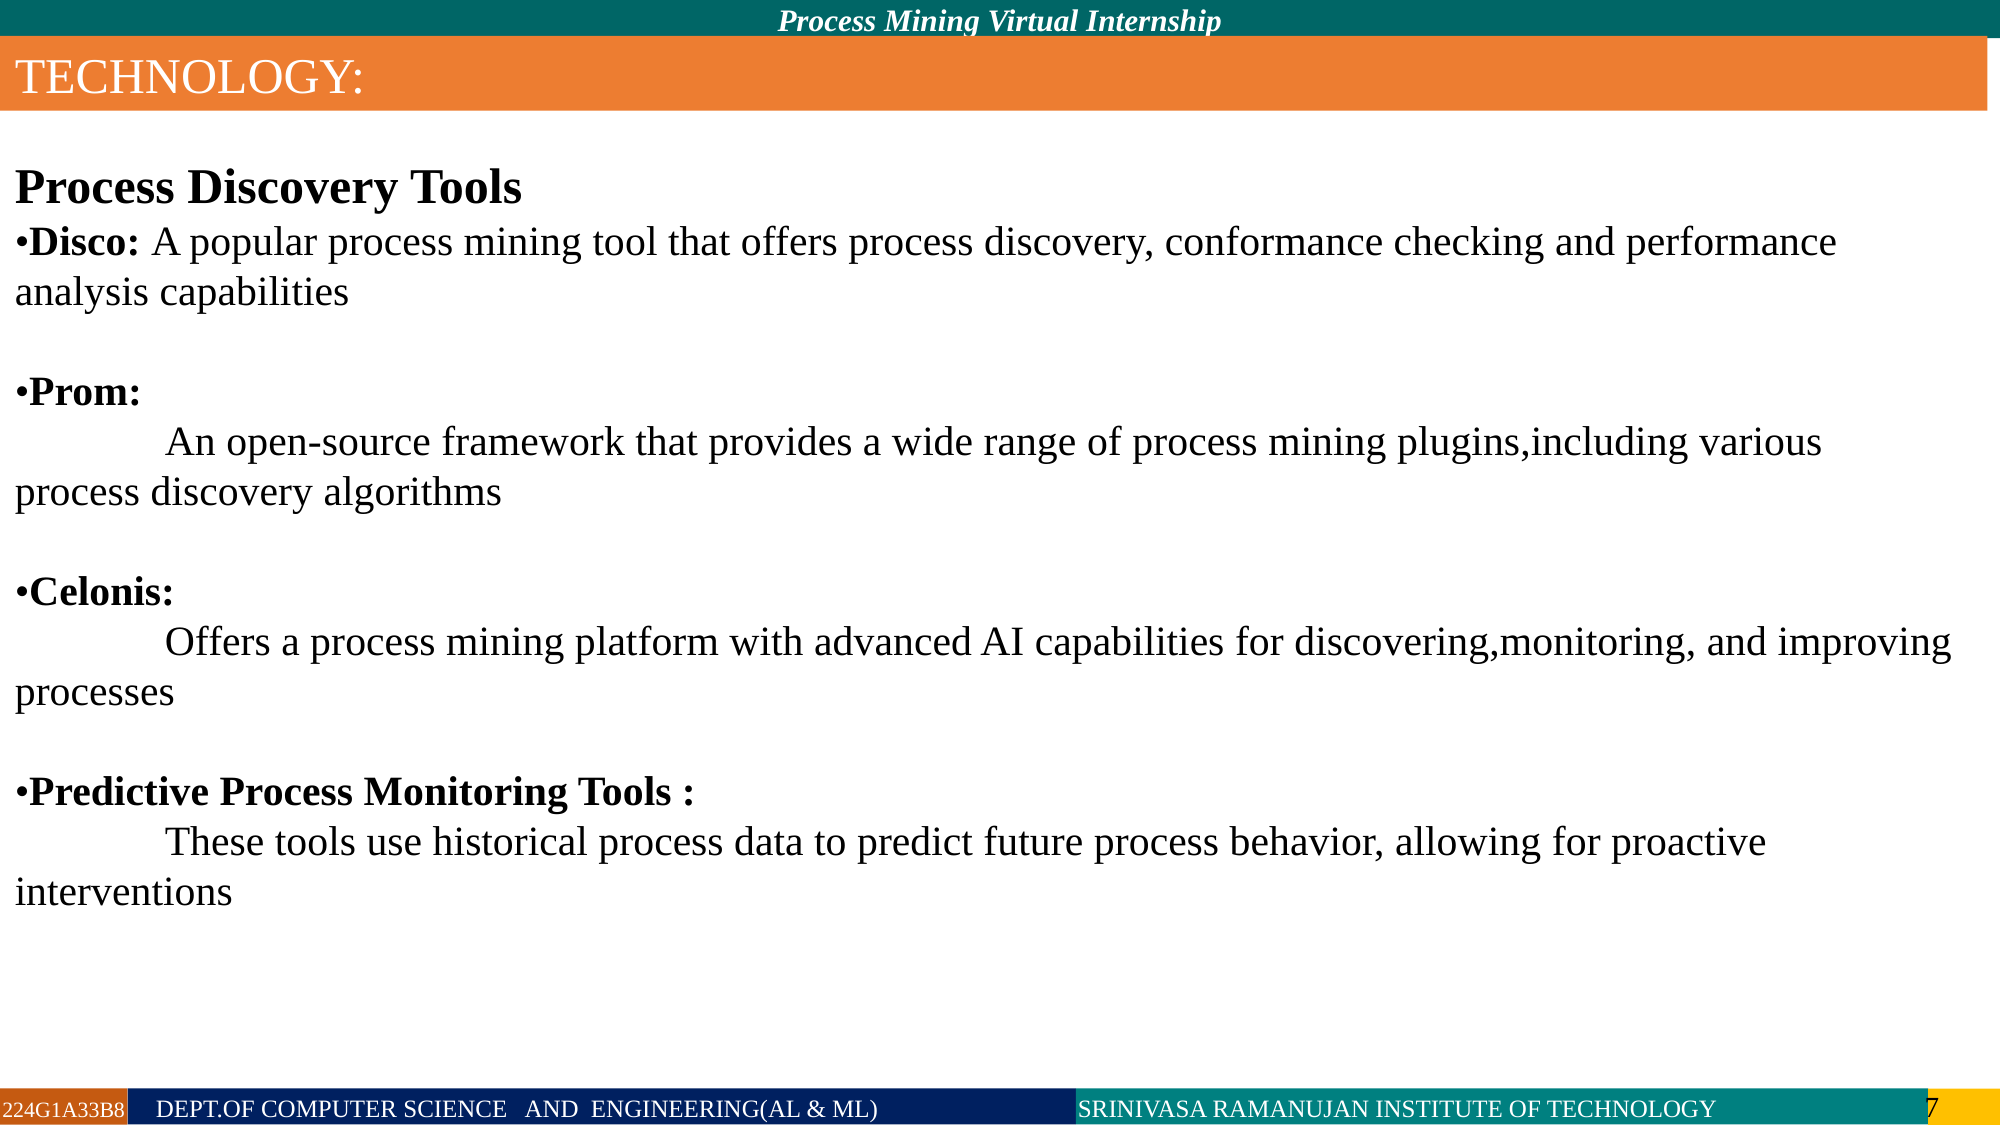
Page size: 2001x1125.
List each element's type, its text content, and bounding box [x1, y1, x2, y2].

text_box 224G1A33B8 DEPT.OF COMPUTER SCIENCE AND ENGINEERING(AL & ML) SRINIVASA RAMANUJAN INSTITUTE OF TECHNOLOGY 7 [0, 1080, 1988, 1125]
text_box [79, 126, 2000, 458]
text_box Process Discovery Tools •Disco: A popular process mining tool that offers process discovery, conformance checking and performance analysis capabilities •Prom: An open-source framework that provides a wide range of process mining plugins,including various process discovery algorithms •Celonis: Offers a process mining platform with advanced AI capabilities for discovering,monitoring, and improving processes •Predictive Process Monitoring Tools : These tools use historical process data to predict future process behavior, allowing for proactive interventions [0, 146, 1969, 1002]
text_box TECHNOLOGY: [0, 35, 1988, 111]
